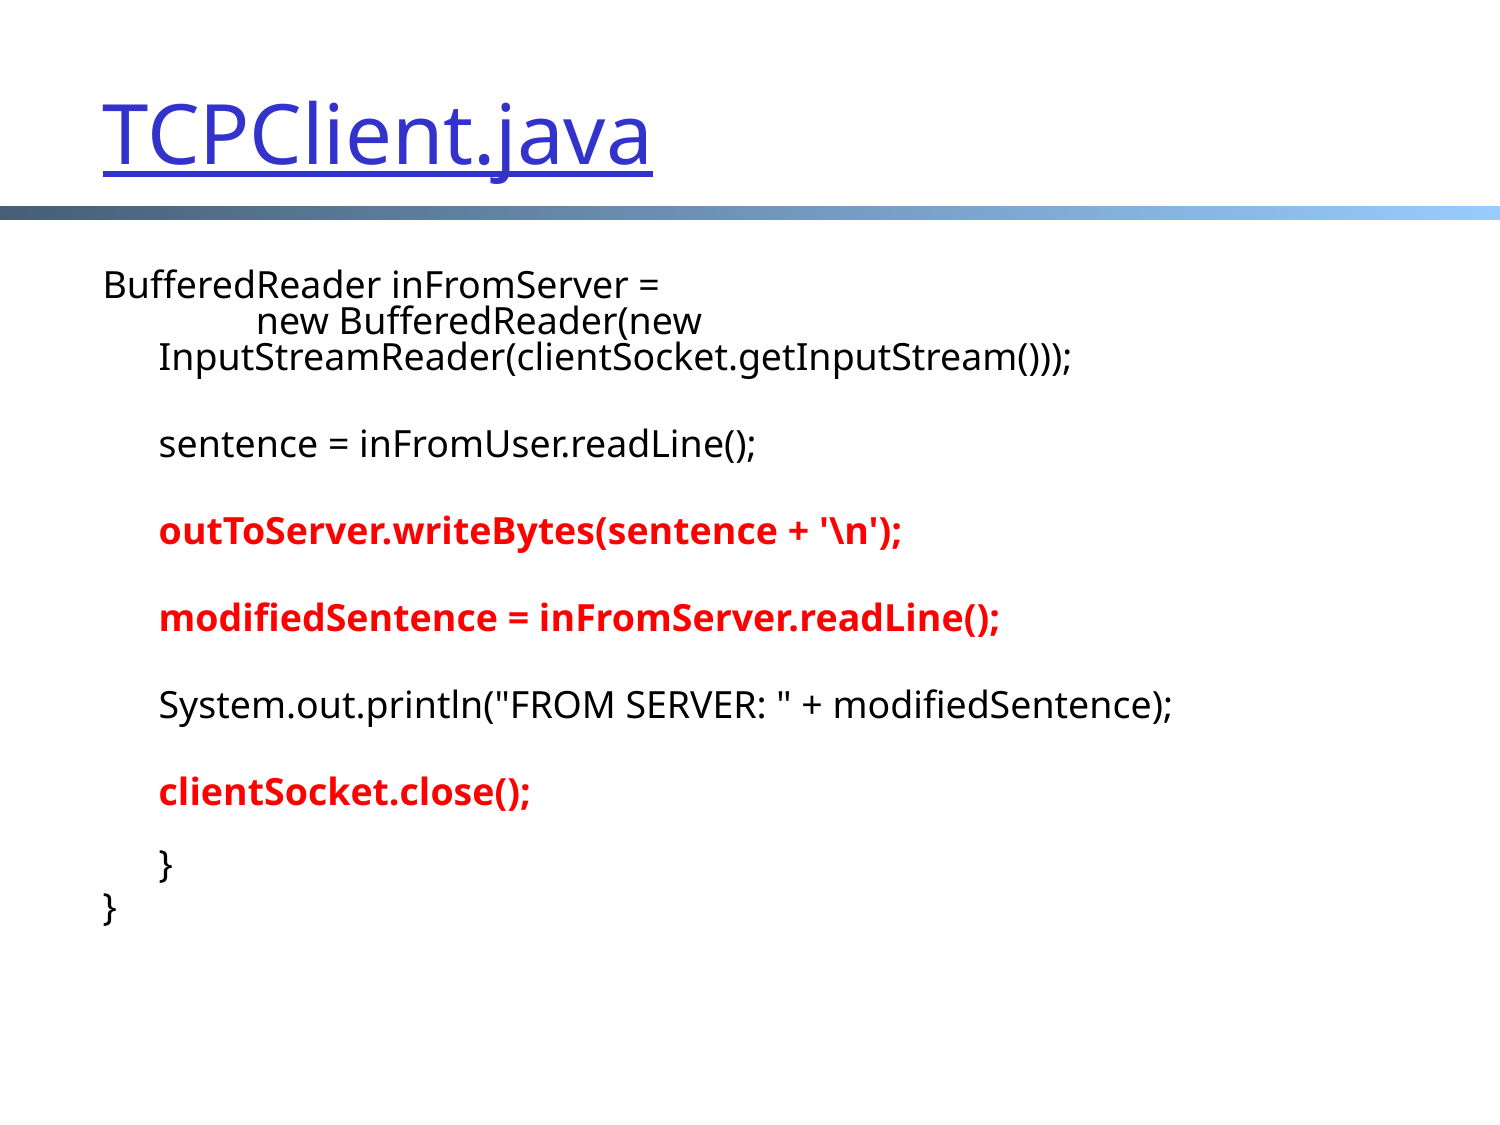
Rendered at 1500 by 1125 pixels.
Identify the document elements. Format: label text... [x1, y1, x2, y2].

list BufferedReader inFromServer = new BufferedReader(new InputStreamReader(clientSocket.getInputStream())); sentence = inFromUser.readLine(); outToServer.writeBytes(sentence + '\n'); modifiedSentence = inFromServer.readLine(); System.out.println("FROM SERVER: " + modifiedSentence); clientSocket.close(); } } [87, 262, 1363, 1026]
title TCPClient.java [87, 37, 1363, 226]
